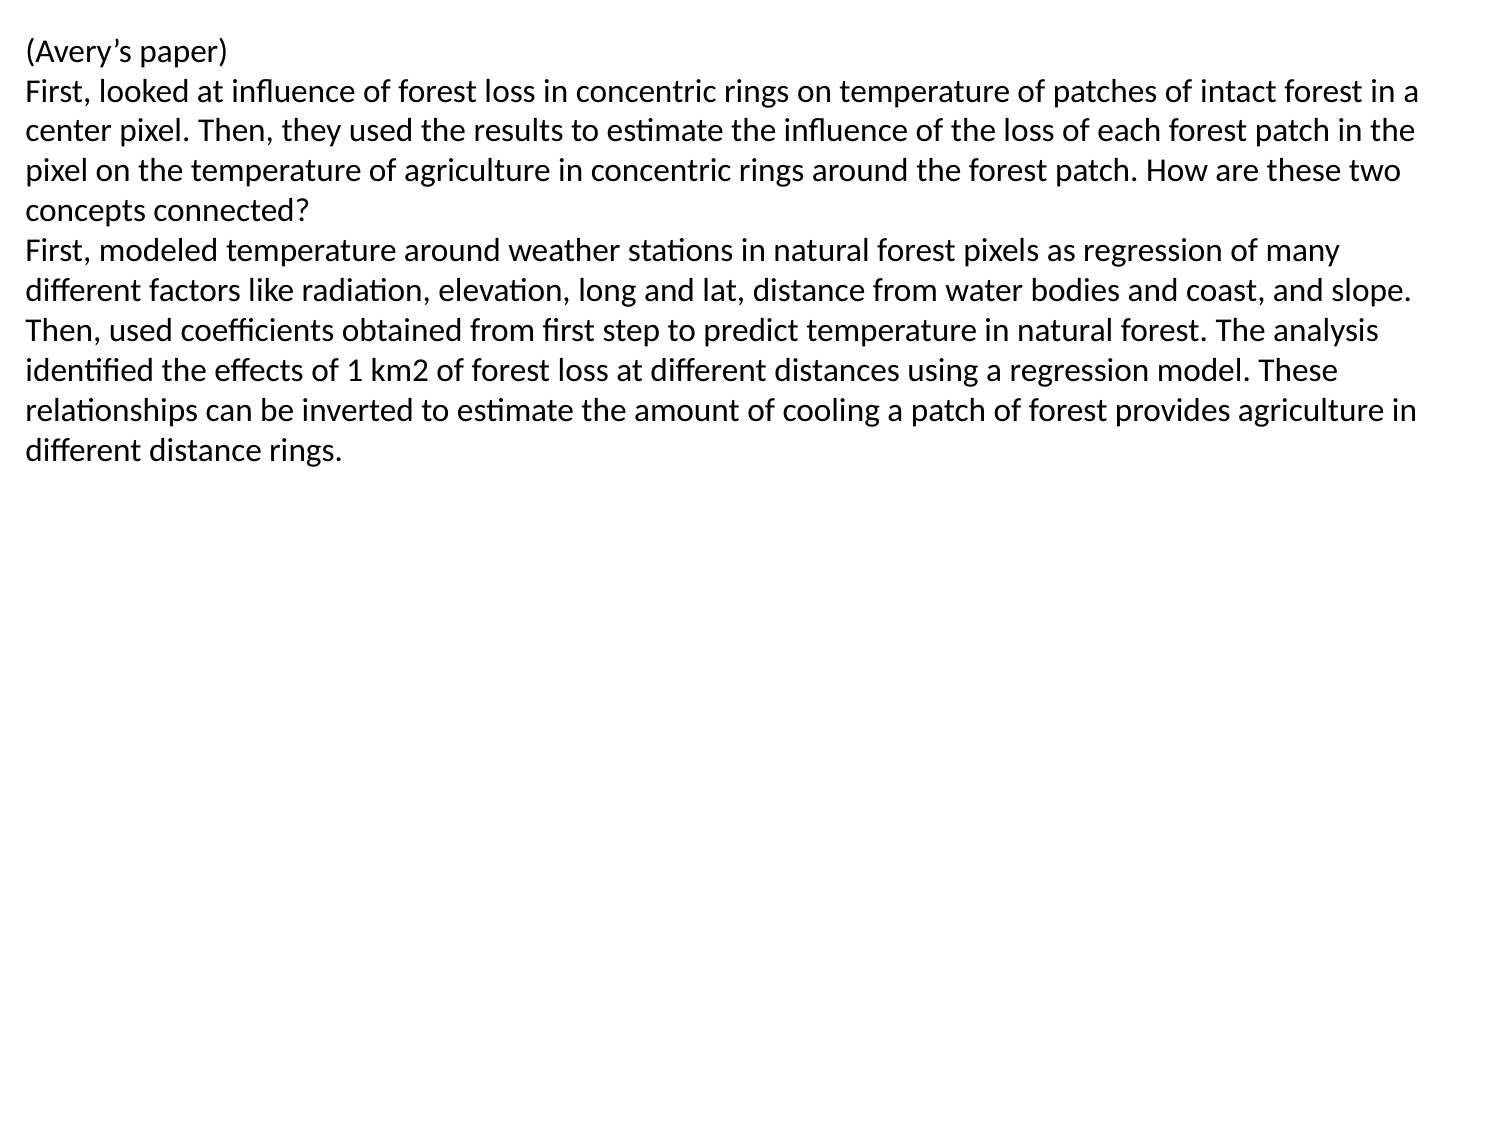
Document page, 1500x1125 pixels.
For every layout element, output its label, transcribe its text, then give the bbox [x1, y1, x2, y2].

text_box (Avery’s paper) First, looked at influence of forest loss in concentric rings on temperature of patches of intact forest in a center pixel. Then, they used the results to estimate the influence of the loss of each forest patch in the pixel on the temperature of agriculture in concentric rings around the forest patch. How are these two concepts connected? First, modeled temperature around weather stations in natural forest pixels as regression of many different factors like radiation, elevation, long and lat, distance from water bodies and coast, and slope. Then, used coefficients obtained from first step to predict temperature in natural forest. The analysis identified the effects of 1 km2 of forest loss at different distances using a regression model. These relationships can be inverted to estimate the amount of cooling a patch of forest provides agriculture in different distance rings. [10, 21, 1478, 476]
